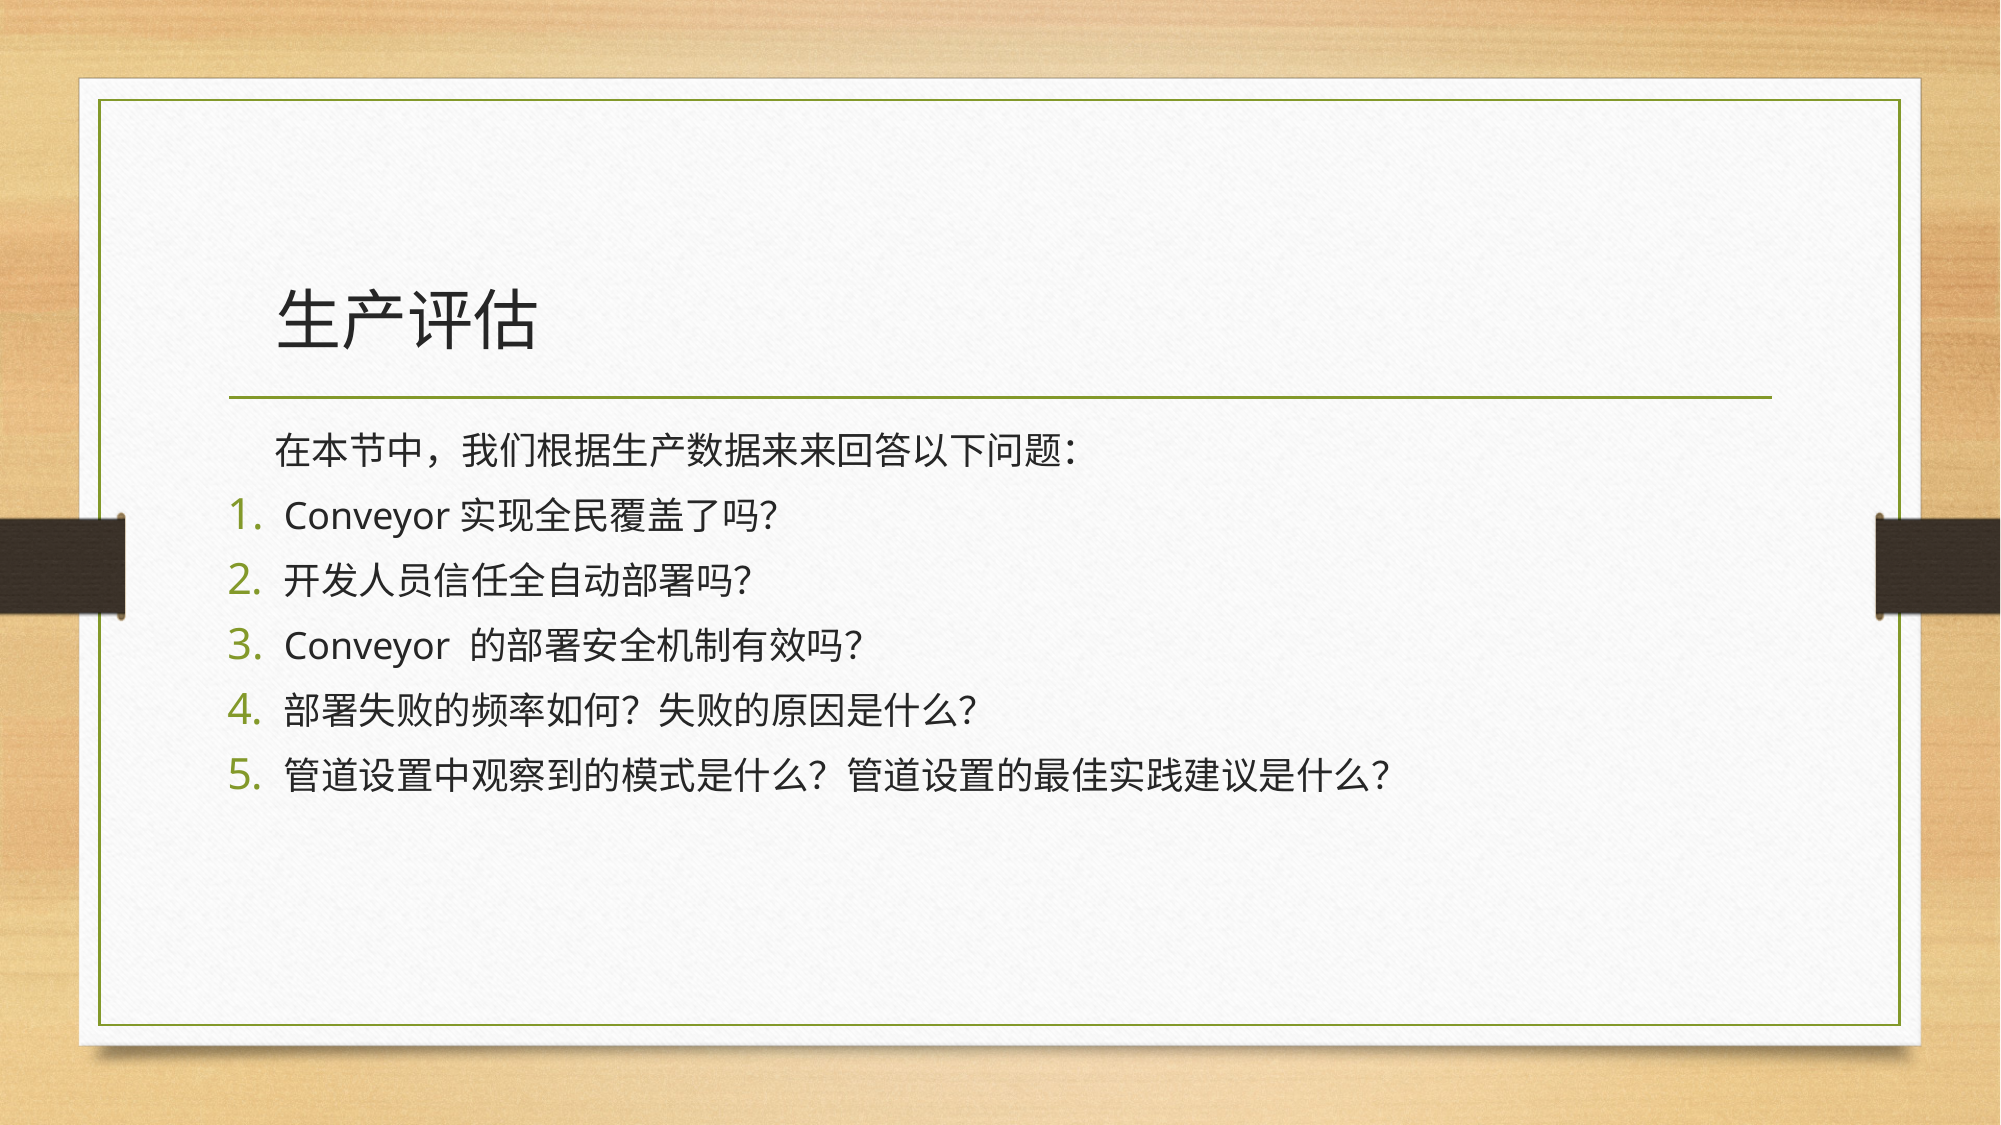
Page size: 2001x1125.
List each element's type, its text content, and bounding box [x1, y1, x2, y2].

title 生产评估 [212, 270, 603, 366]
picture [0, 0, 2001, 1125]
list 在本节中，我们根据生产数据来来回答以下问题： Conveyor实现全民覆盖了吗？ 开发人员信任全自动部署吗？ Conveyor 的部署安全机制有效吗？ 部署失败的频率如何？失败的原因是什么？ 管道设置中观察到的模式是什么？管道设置的最佳实践建议是什么？ [212, 419, 1788, 964]
